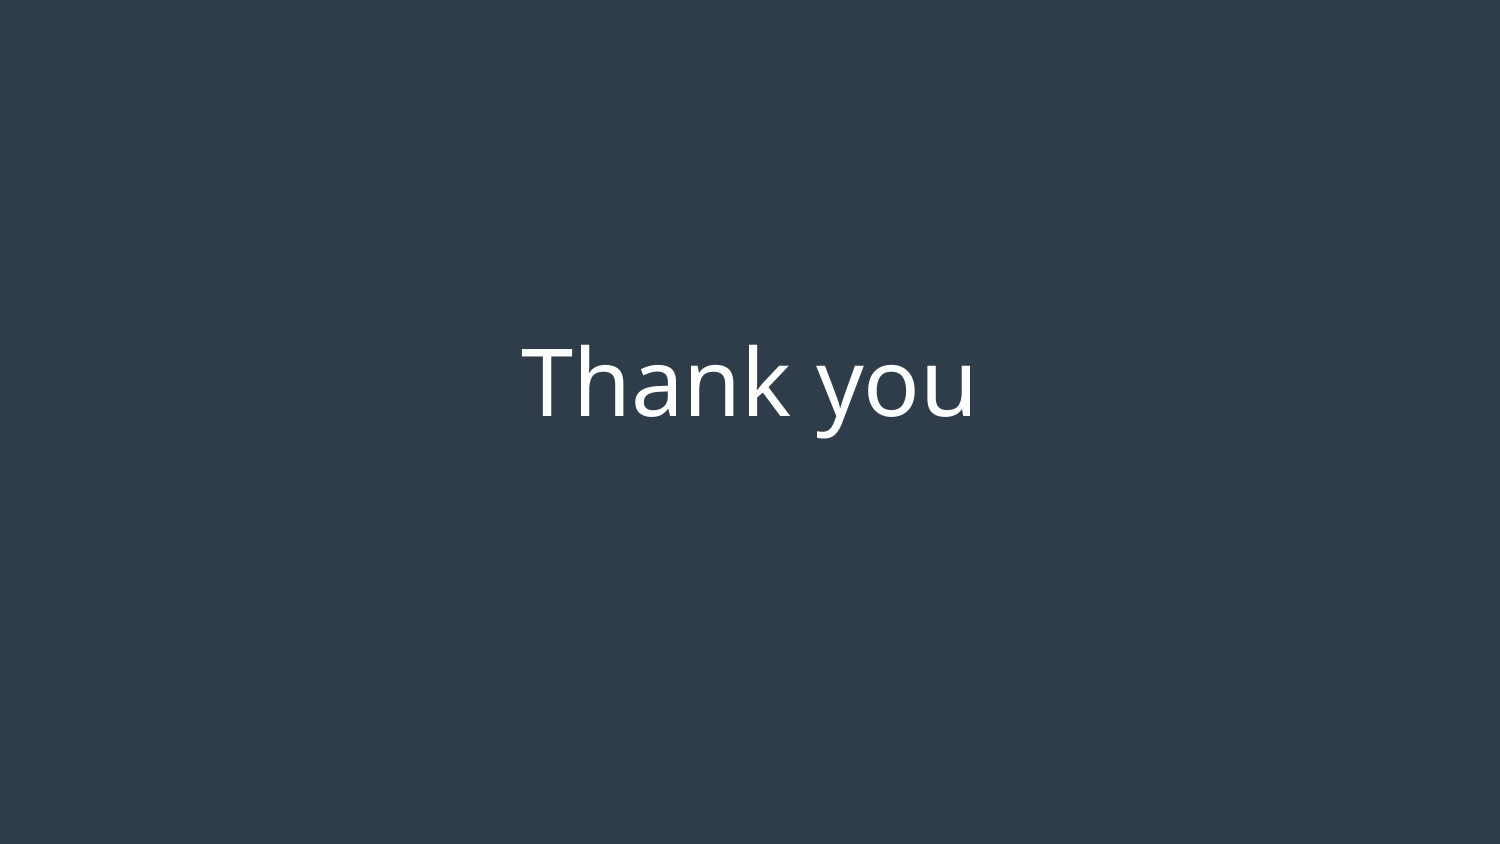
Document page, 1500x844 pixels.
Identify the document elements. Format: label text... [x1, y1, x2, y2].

title Thank you [75, 212, 1425, 441]
